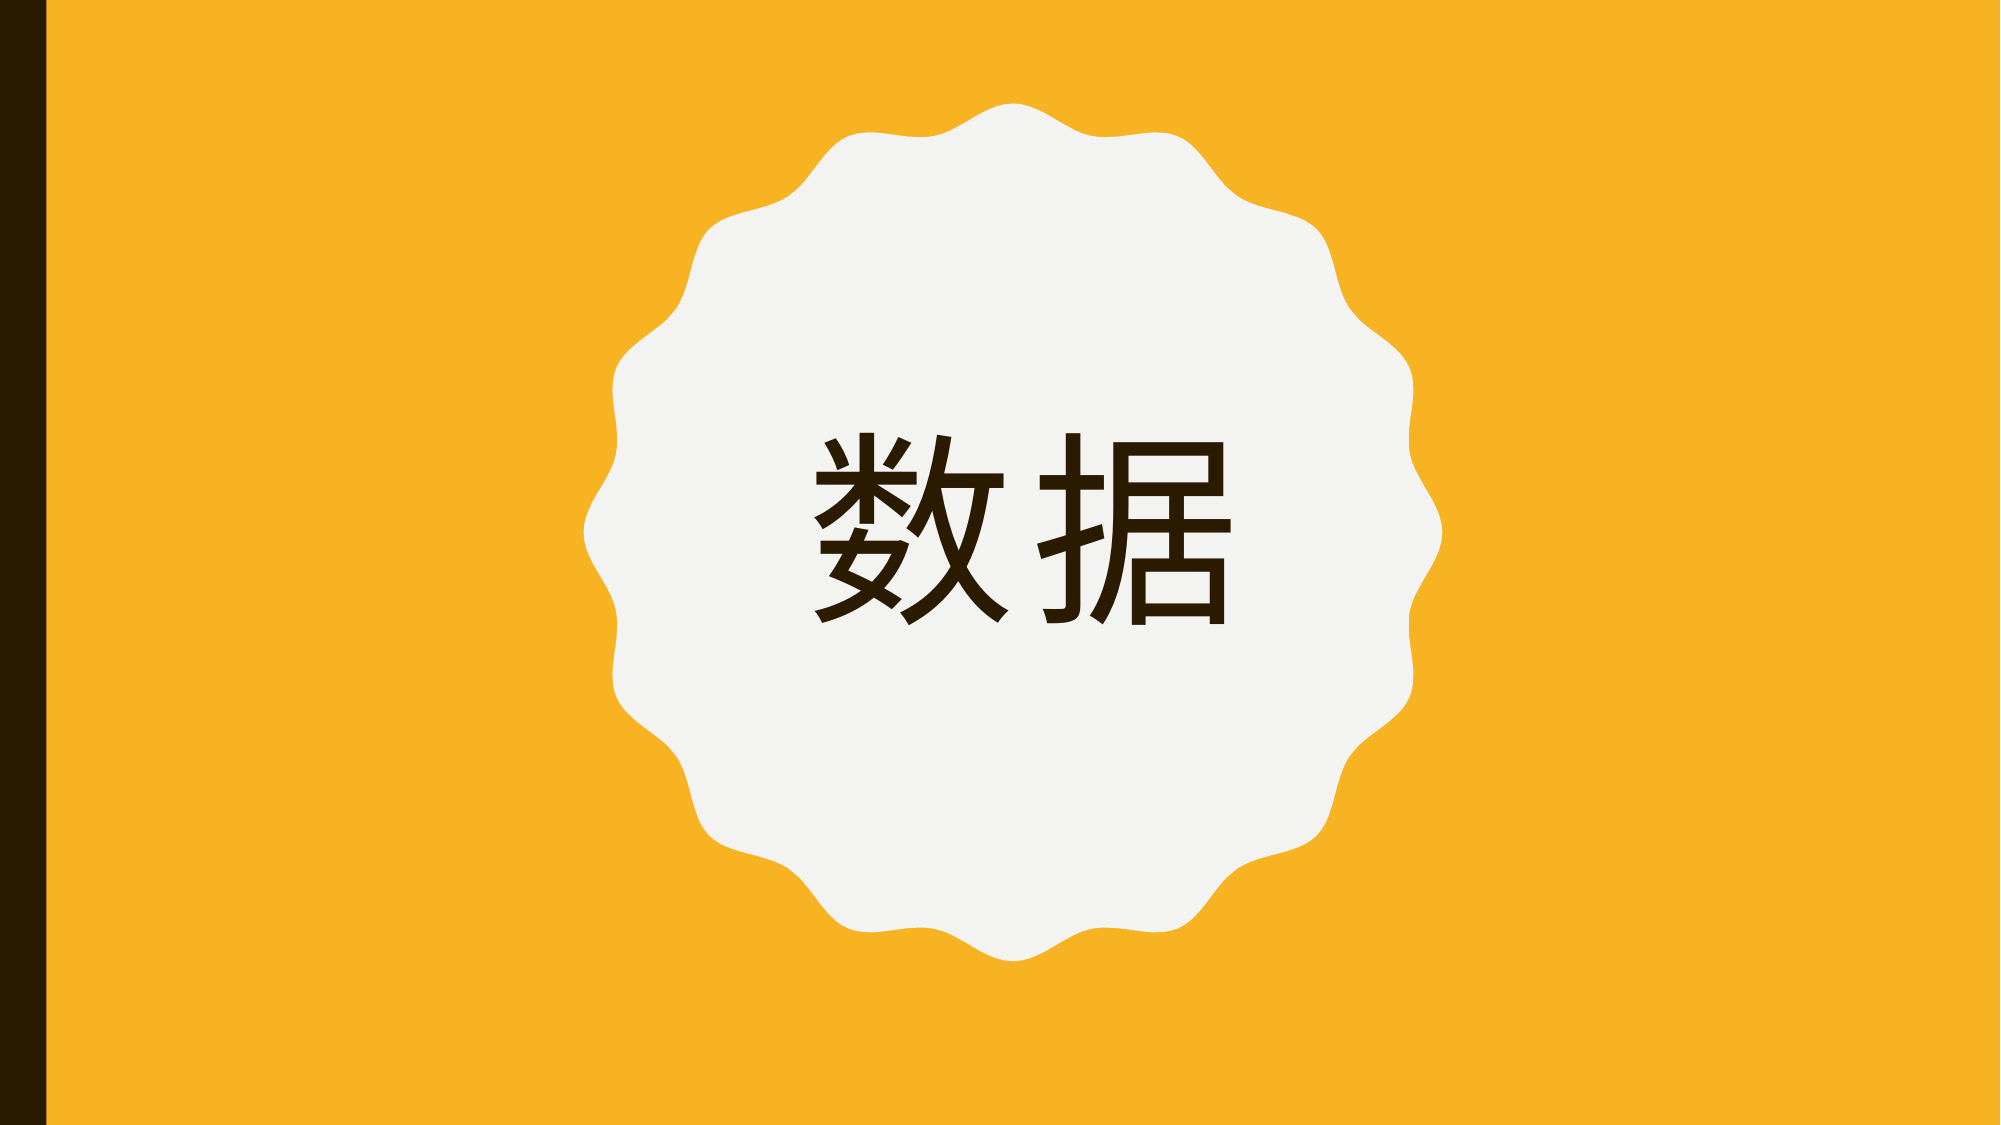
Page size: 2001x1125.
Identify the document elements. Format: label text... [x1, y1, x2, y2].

title 数据 [176, 180, 1870, 902]
